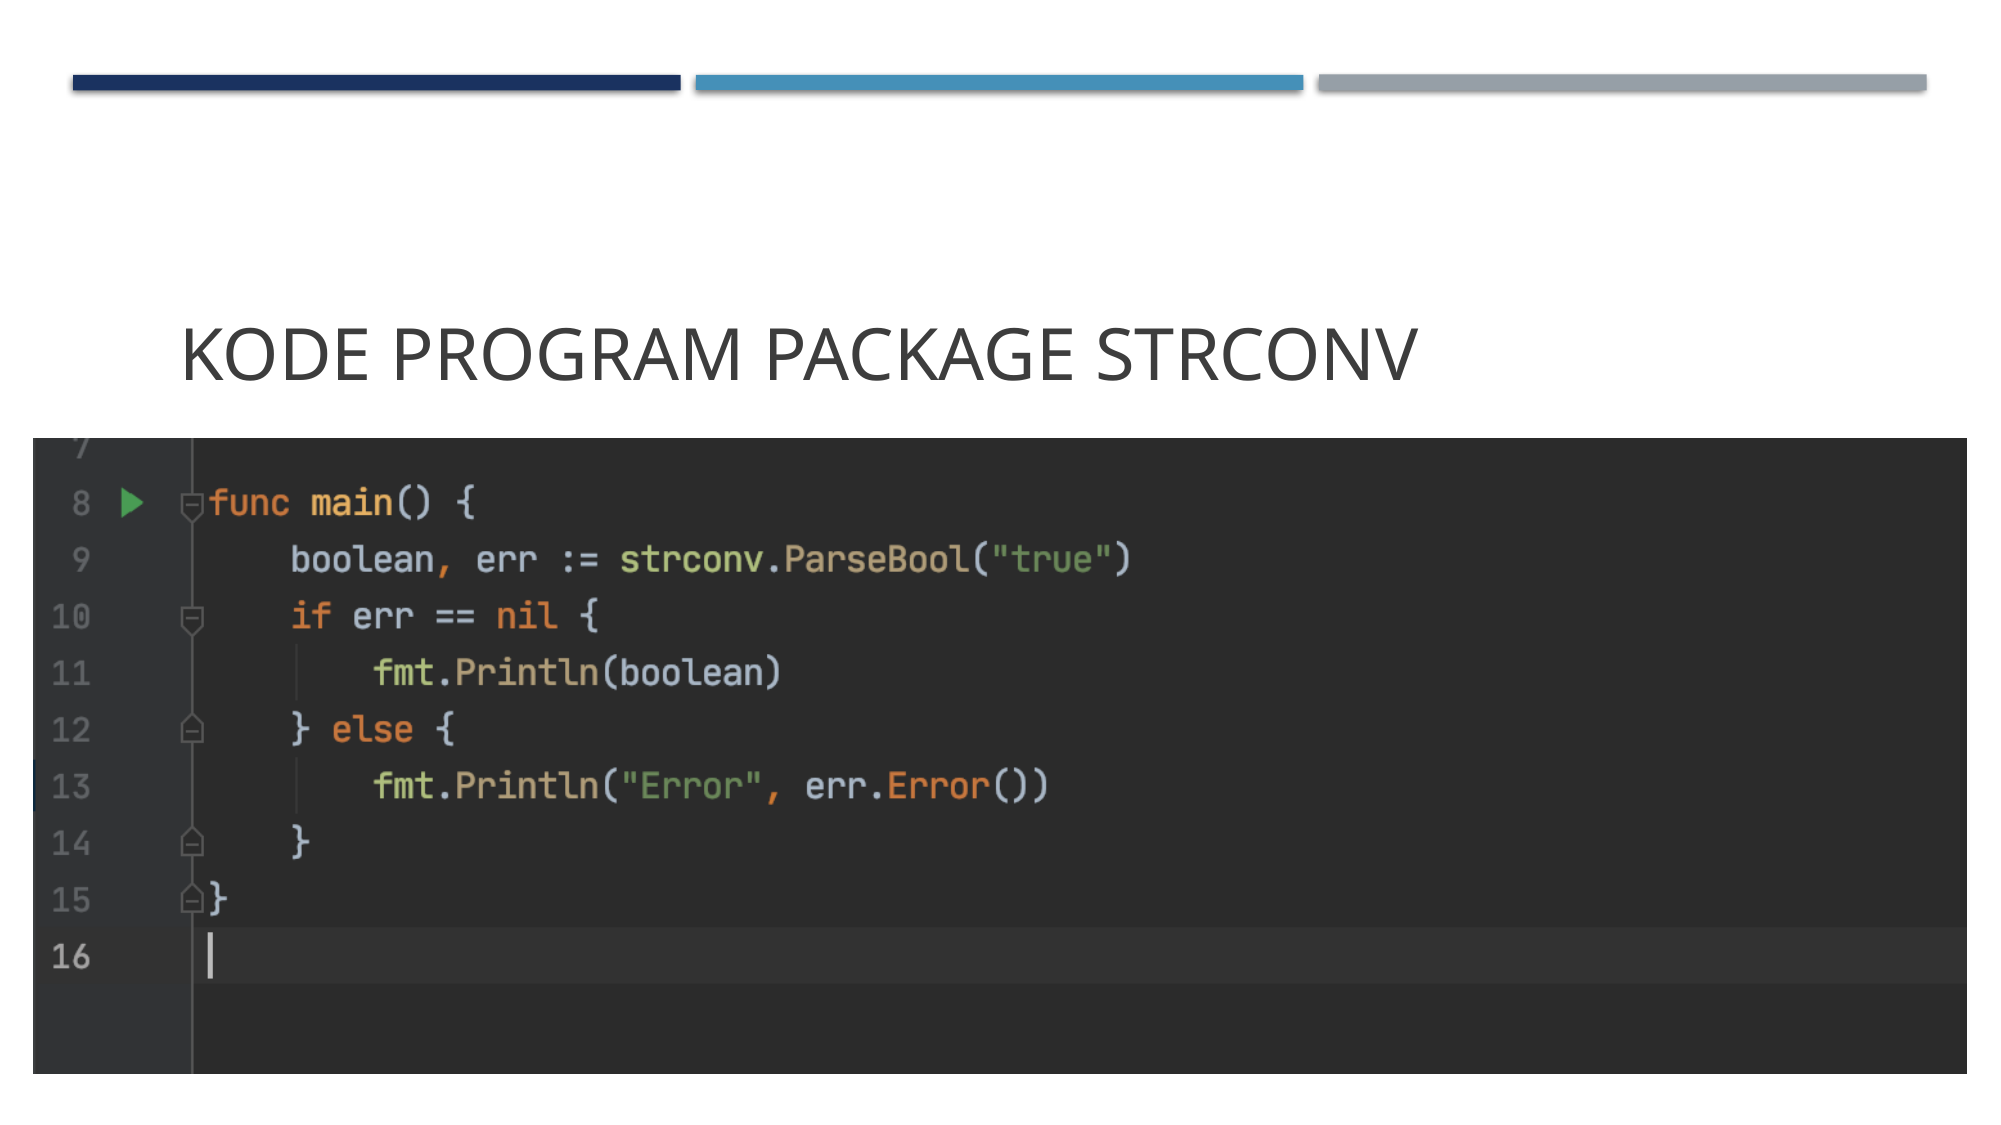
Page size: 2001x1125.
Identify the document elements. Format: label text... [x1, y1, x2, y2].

title Kode Program Package strconv [159, 288, 1842, 406]
picture [32, 438, 1968, 1075]
